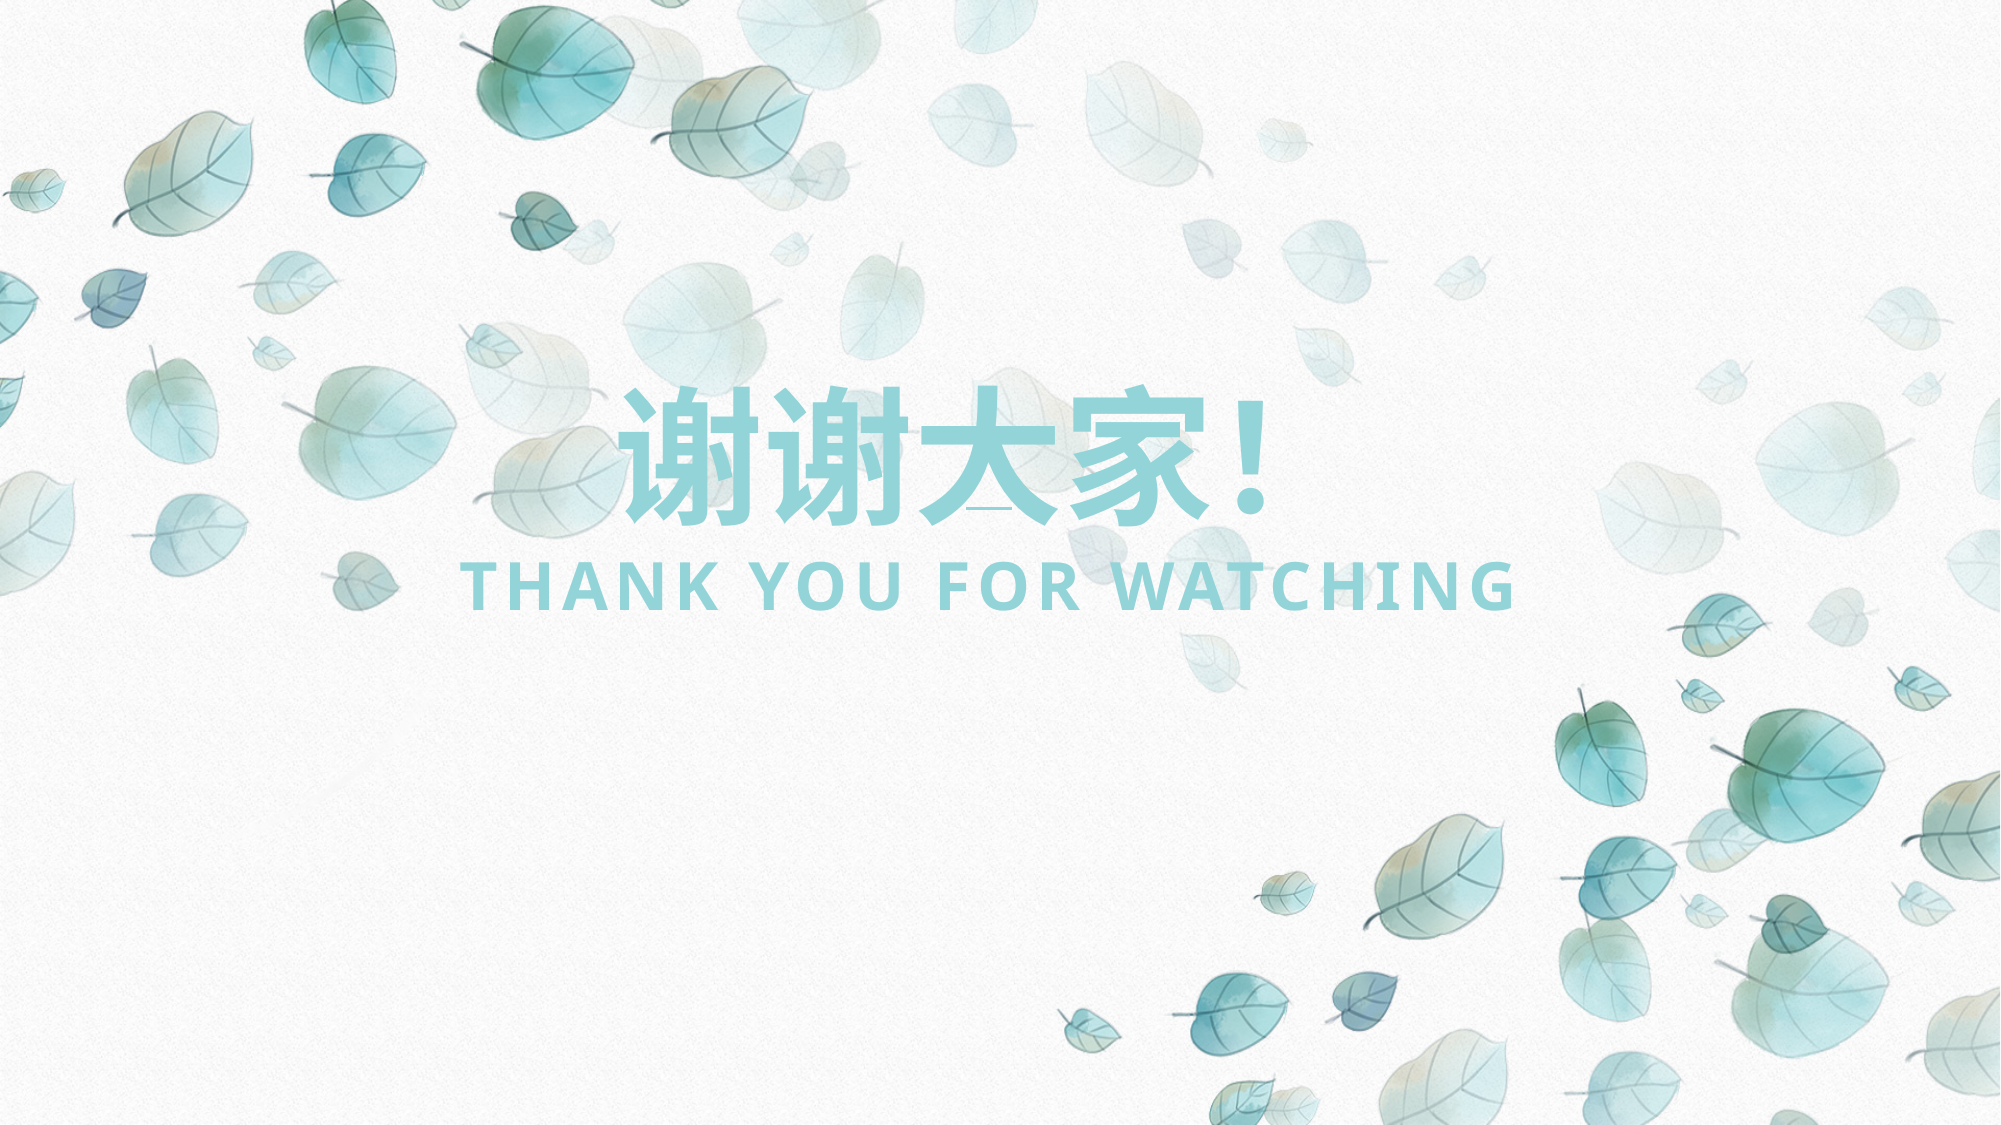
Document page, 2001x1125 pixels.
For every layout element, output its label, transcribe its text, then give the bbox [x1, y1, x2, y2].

text_box 谢谢大家！ [599, 355, 1379, 536]
text_box THANK YOU FOR WATCHING [445, 536, 1533, 632]
picture [0, 0, 2001, 1125]
